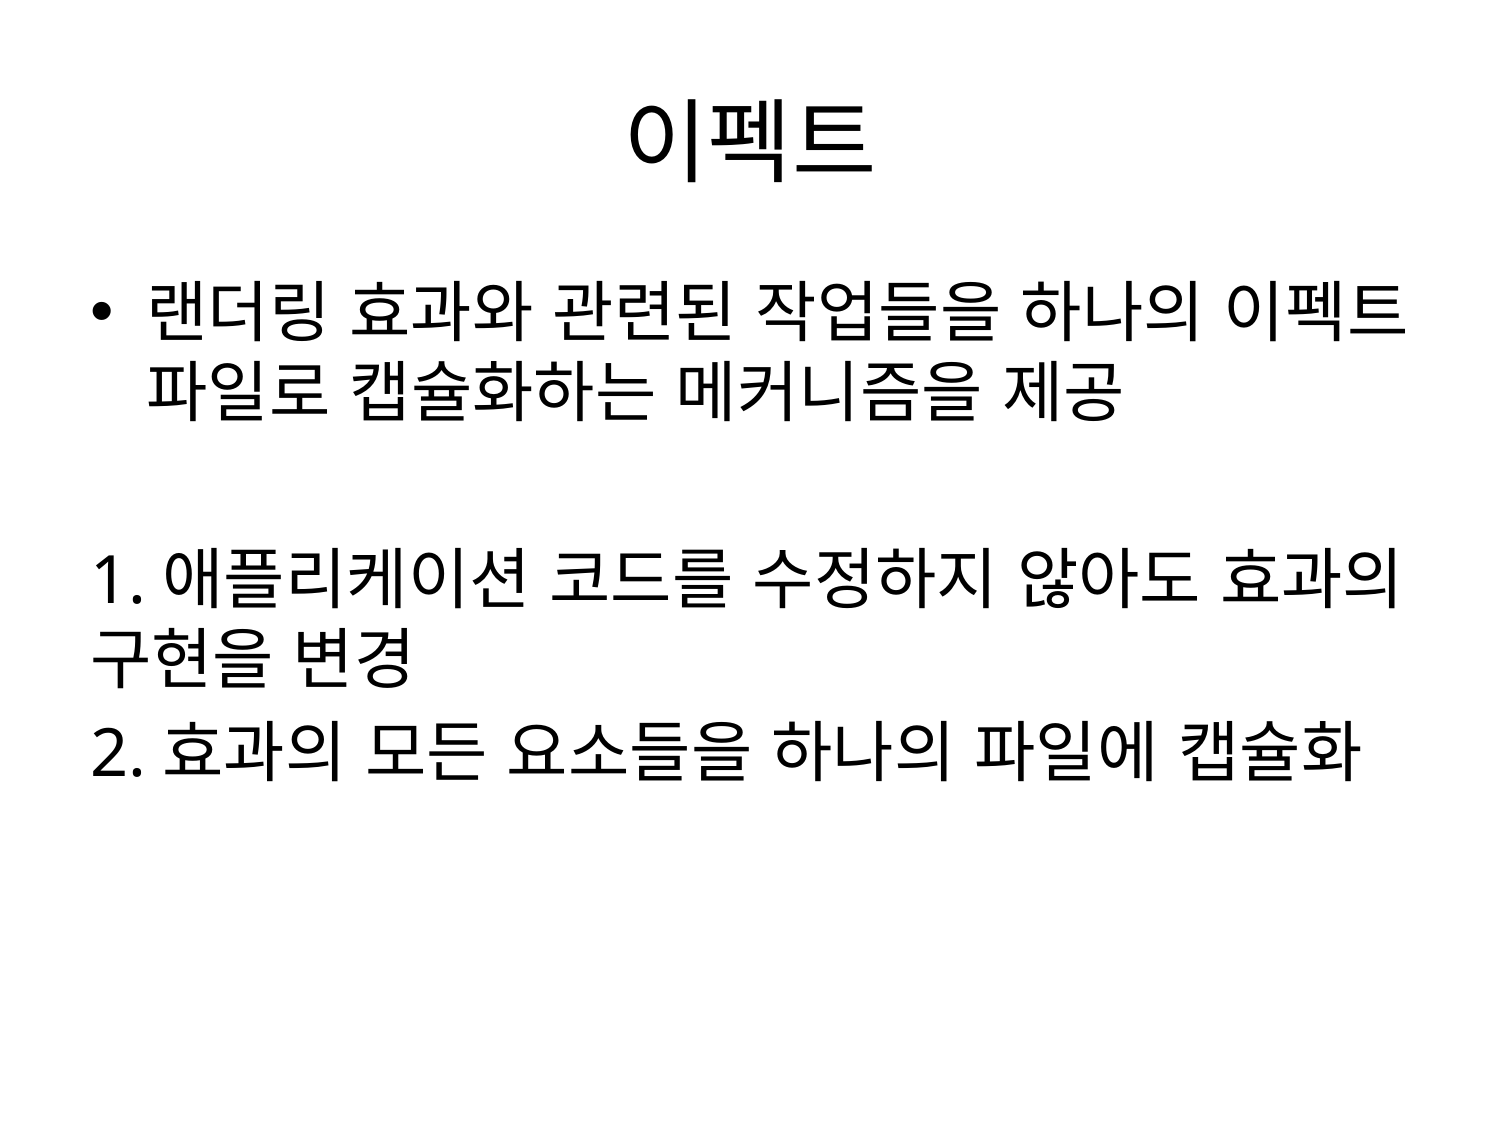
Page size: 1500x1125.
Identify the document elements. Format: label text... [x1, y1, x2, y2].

list 랜더링 효과와 관련된 작업들을 하나의 이펙트 파일로 캡슐화하는 메커니즘을 제공 1.애플리케이션 코드를 수정하지 않아도 효과의 구현을 변경 2.효과의 모든 요소들을 하나의 파일에 캡슐화 [75, 262, 1425, 1005]
title 이펙트 [75, 45, 1425, 233]
